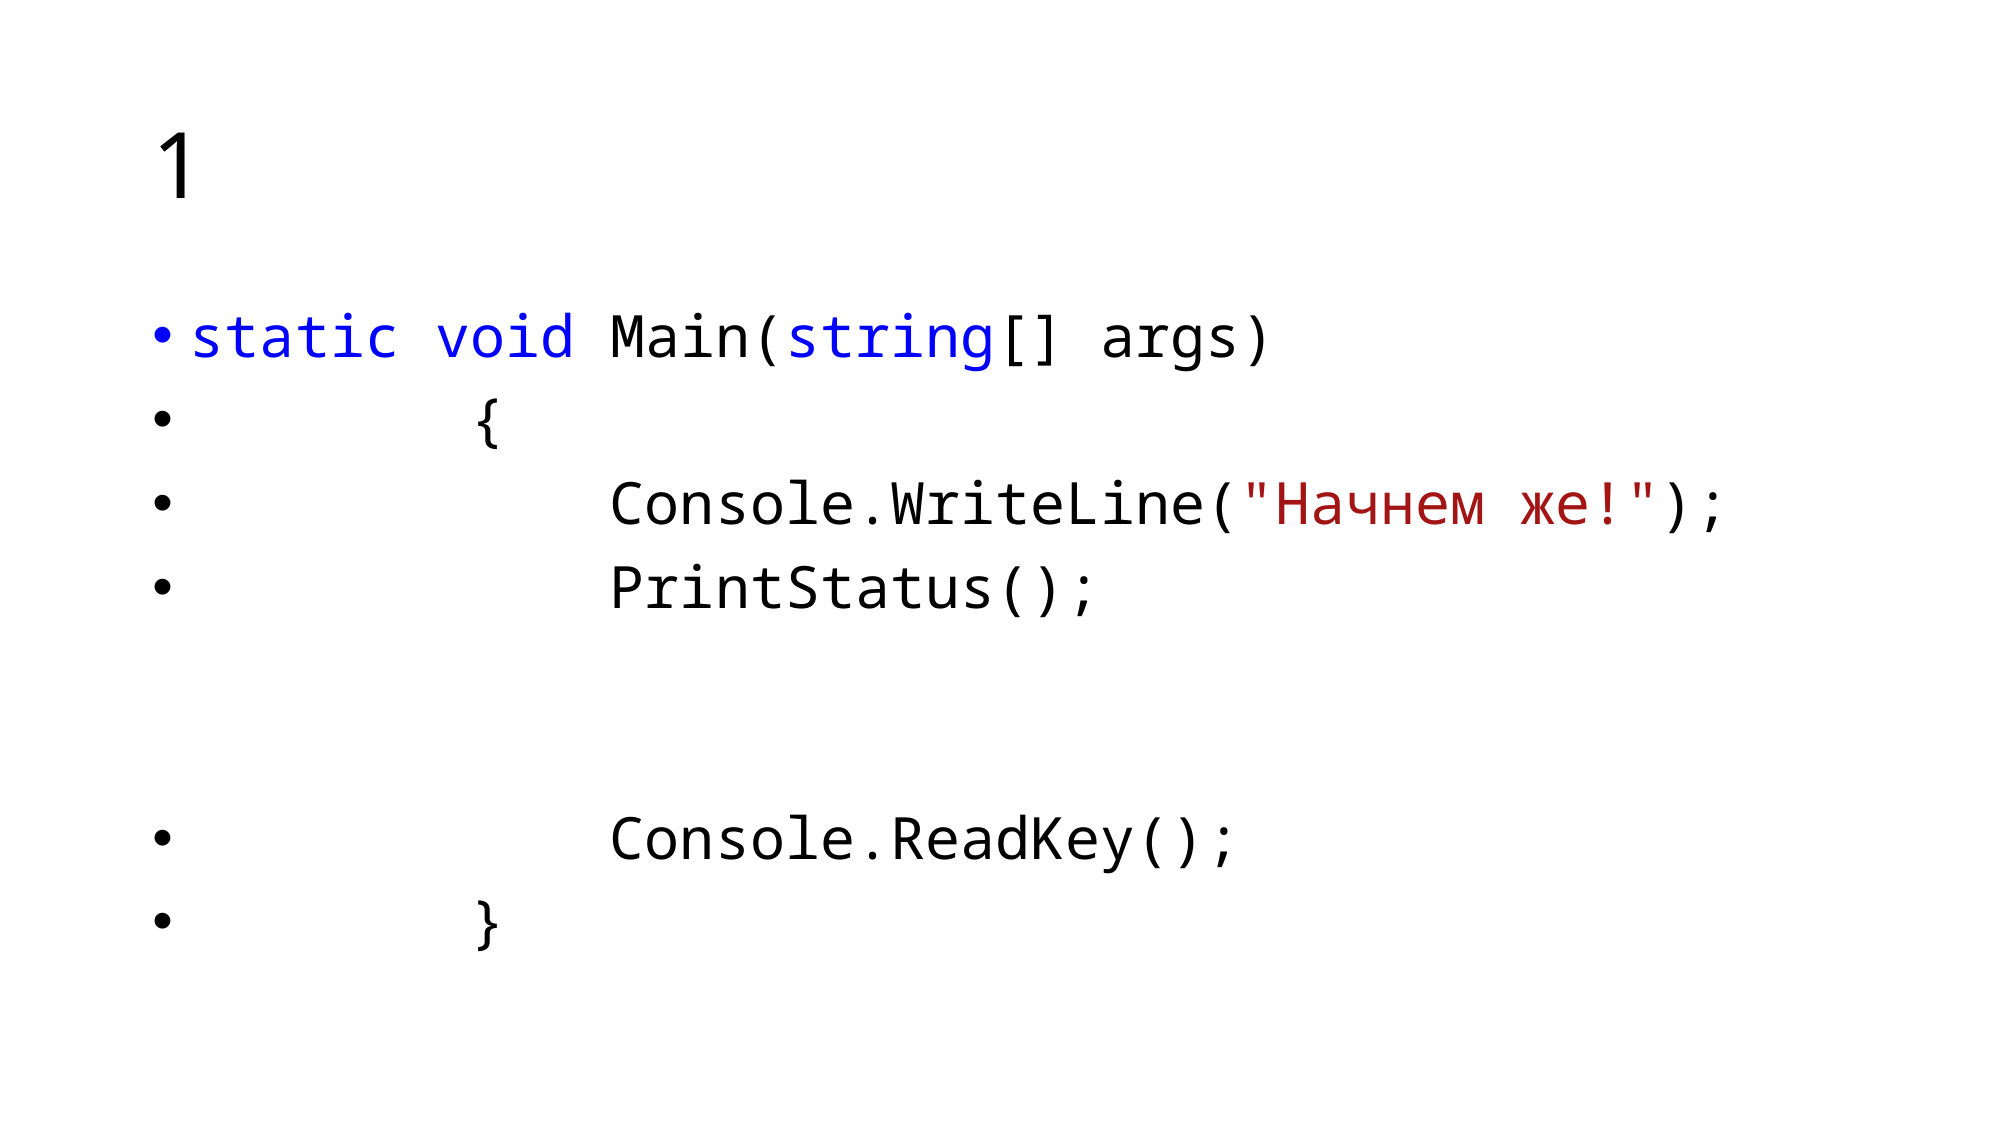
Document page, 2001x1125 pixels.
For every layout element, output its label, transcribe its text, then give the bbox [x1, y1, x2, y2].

list static void Main(string[] args) { Console.WriteLine("Начнем же!"); PrintStatus(); Console.ReadKey(); } [137, 299, 1863, 1014]
title 1 [137, 59, 1863, 278]
